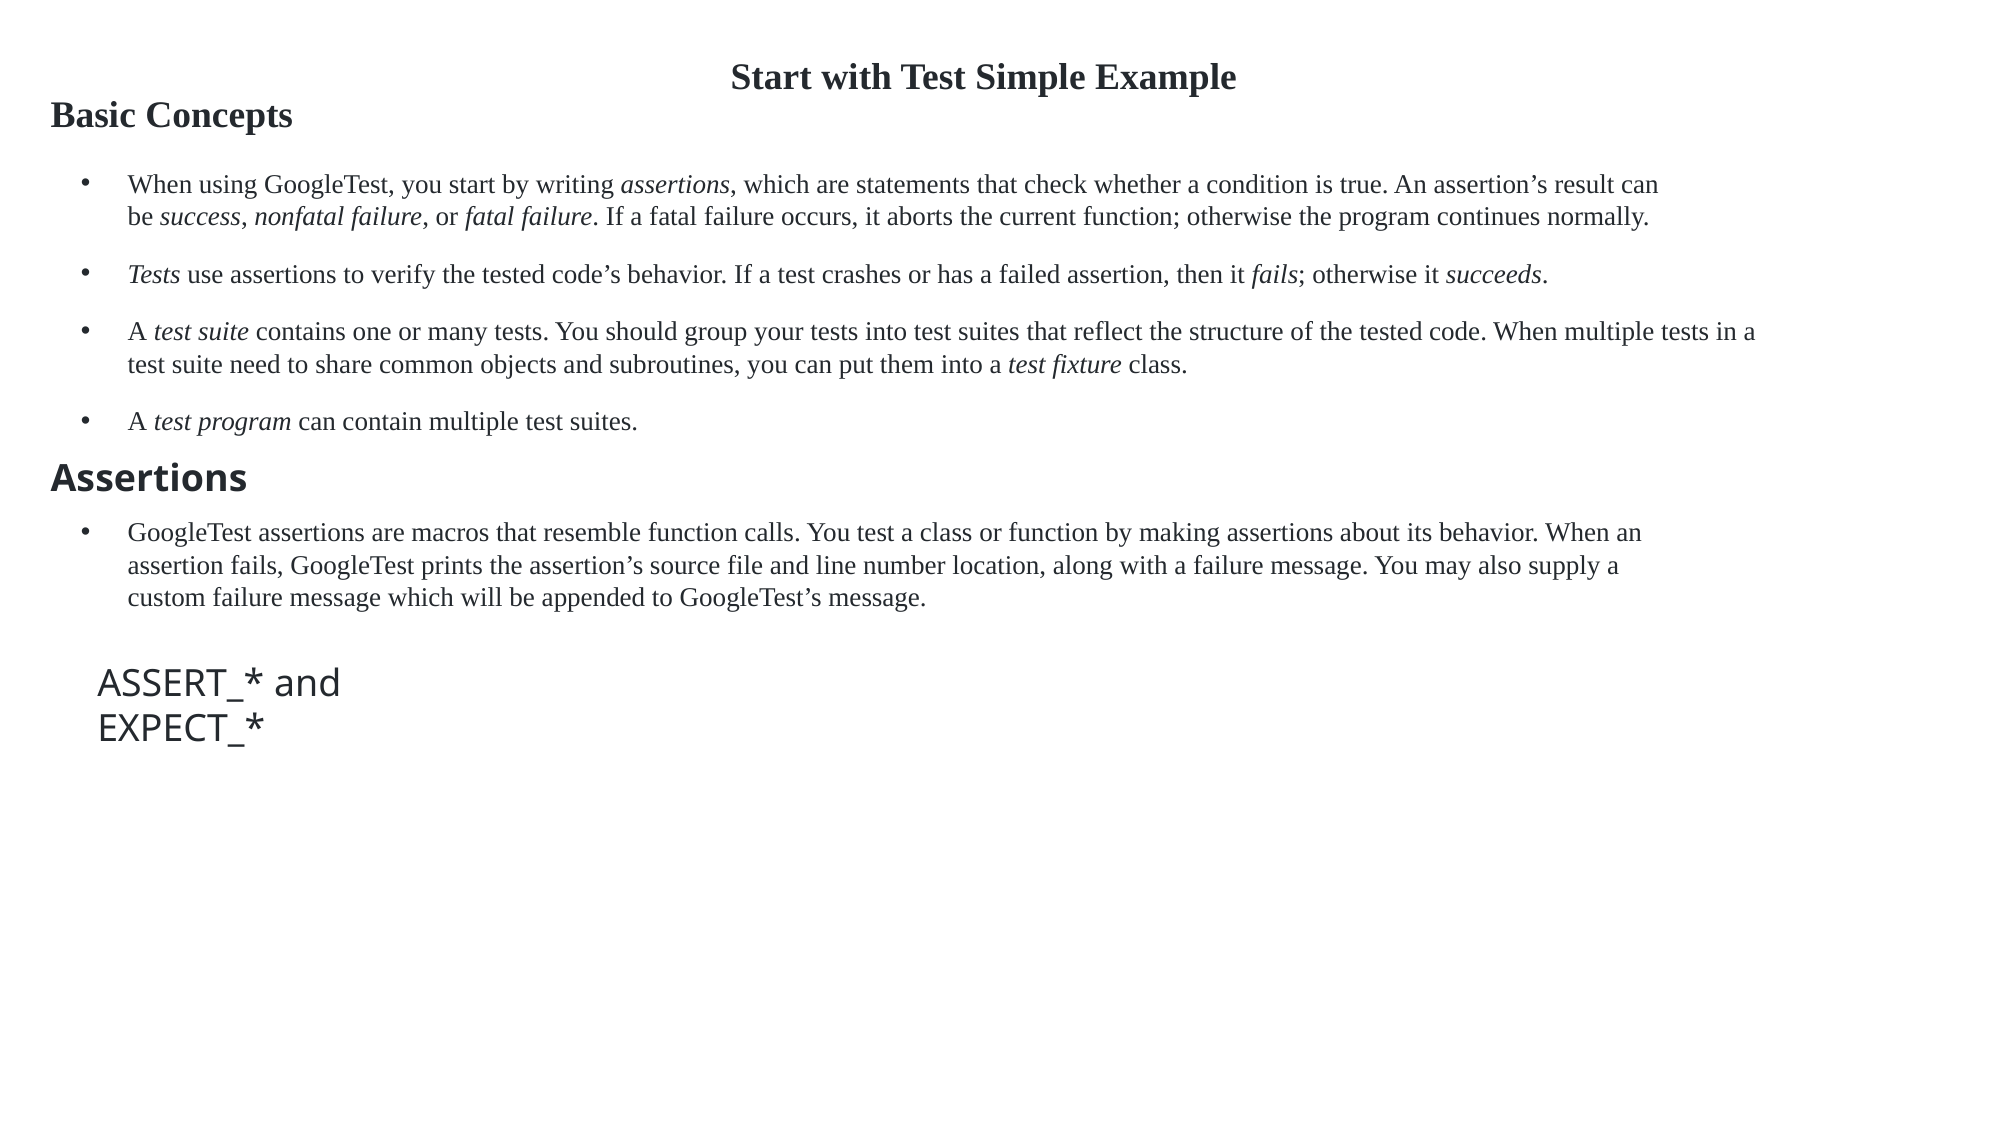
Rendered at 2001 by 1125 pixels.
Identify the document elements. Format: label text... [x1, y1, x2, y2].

text_box ASSERT_* and EXPECT_* [82, 651, 489, 756]
text_box GoogleTest assertions are macros that resemble function calls. You test a class or function by making assertions about its behavior. When an assertion fails, GoogleTest prints the assertion’s source file and line number location, along with a failure message. You may also supply a custom failure message which will be appended to GoogleTest’s message. [66, 507, 1682, 620]
text_box Start with Test Simple Example [715, 44, 1256, 105]
text_box Basic Concepts [35, 82, 356, 143]
text_box When using GoogleTest, you start by writing assertions, which are statements that check whether a condition is true. An assertion’s result can be success, nonfatal failure, or fatal failure. If a fatal failure occurs, it aborts the current function; otherwise the program continues normally. Tests use assertions to verify the tested code’s behavior. If a test crashes or has a failed assertion, then it fails; otherwise it succeeds. A test suite contains one or many tests. You should group your tests into test suites that reflect the structure of the tested code. When multiple tests in a test suite need to share common objects and subroutines, you can put them into a test fixture class. A test program can contain multiple test suites. [66, 158, 1779, 444]
text_box Assertions [35, 446, 356, 507]
